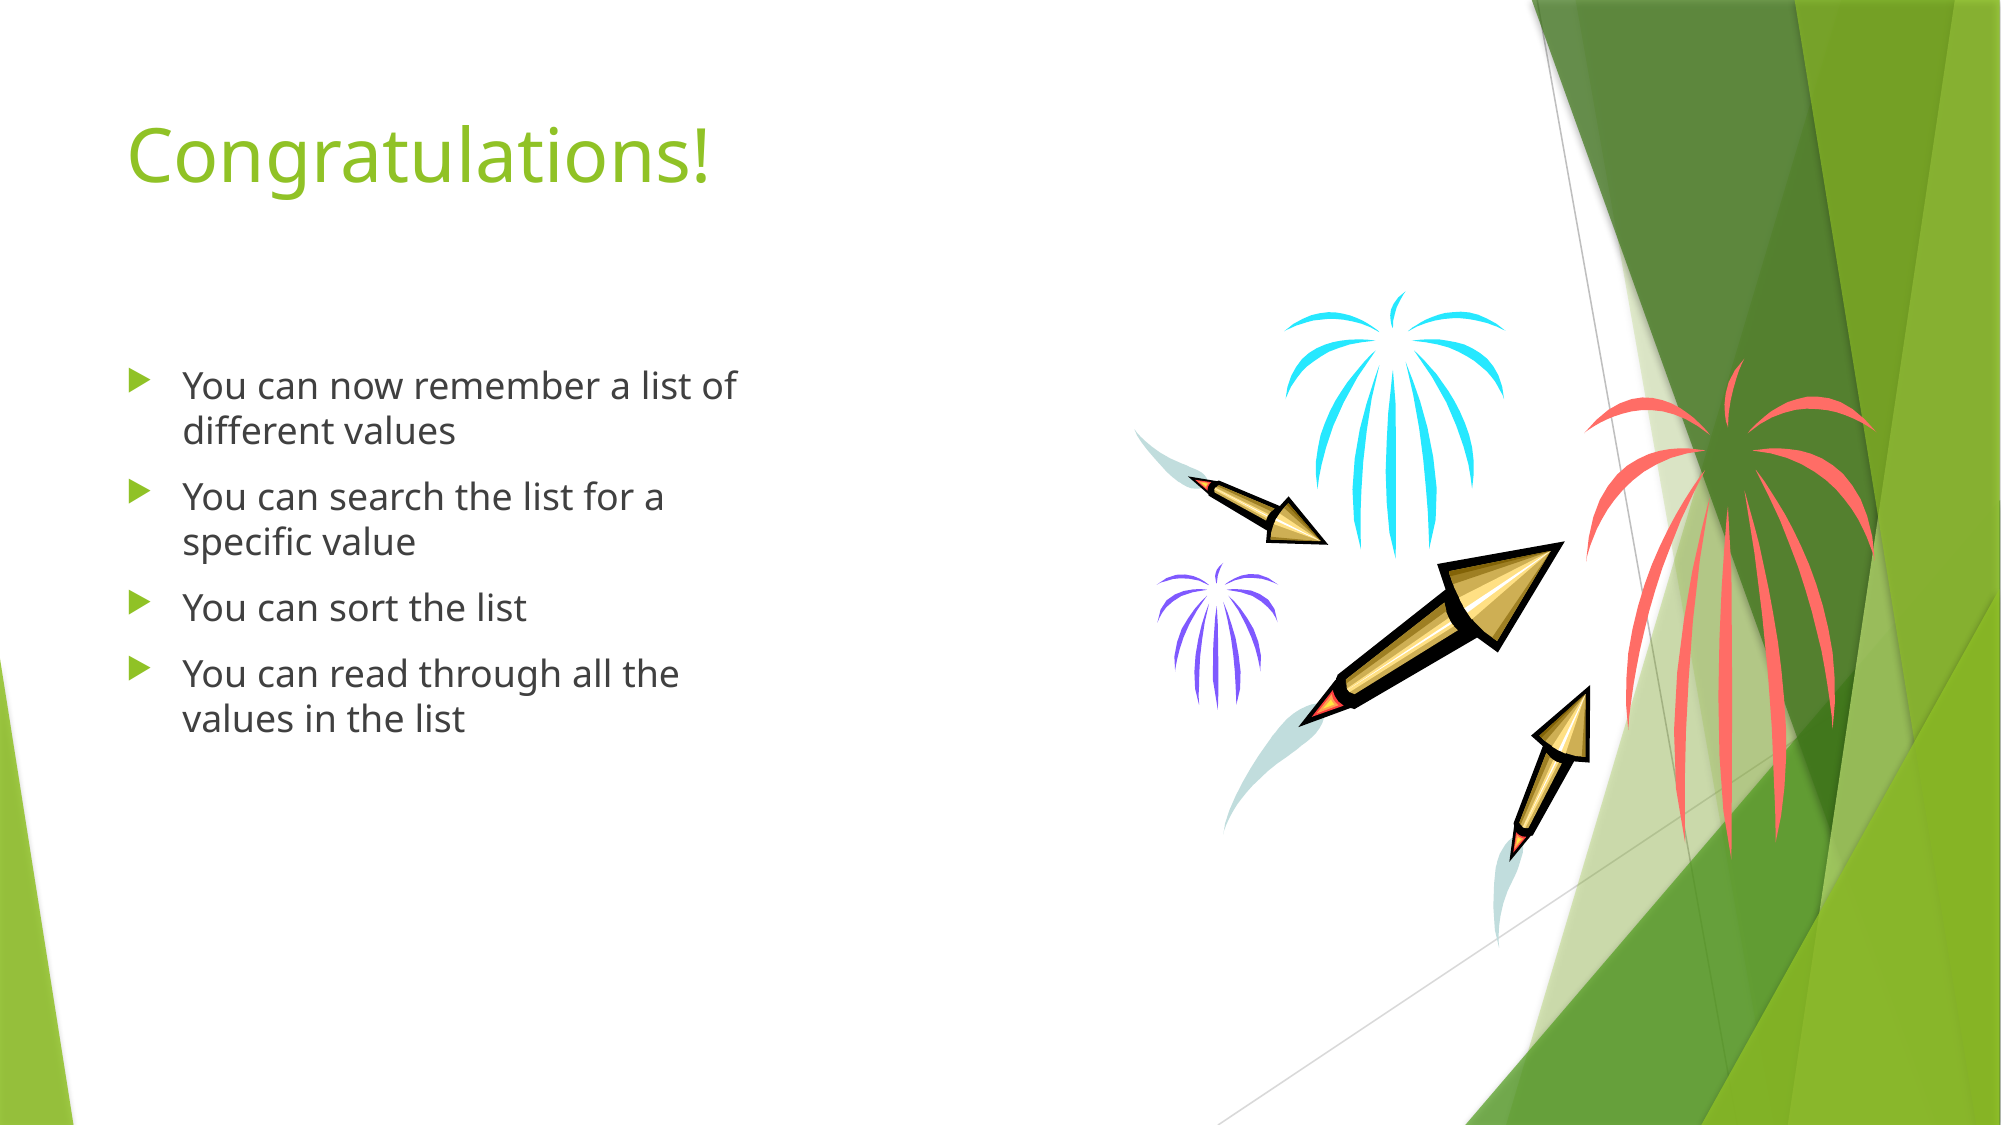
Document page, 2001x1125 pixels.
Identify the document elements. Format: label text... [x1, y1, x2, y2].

list You can now remember a list of different values You can search the list for a specific value You can sort the list You can read through all the values in the list [111, 354, 798, 992]
title Congratulations! [111, 99, 1522, 317]
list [1133, 286, 1878, 949]
